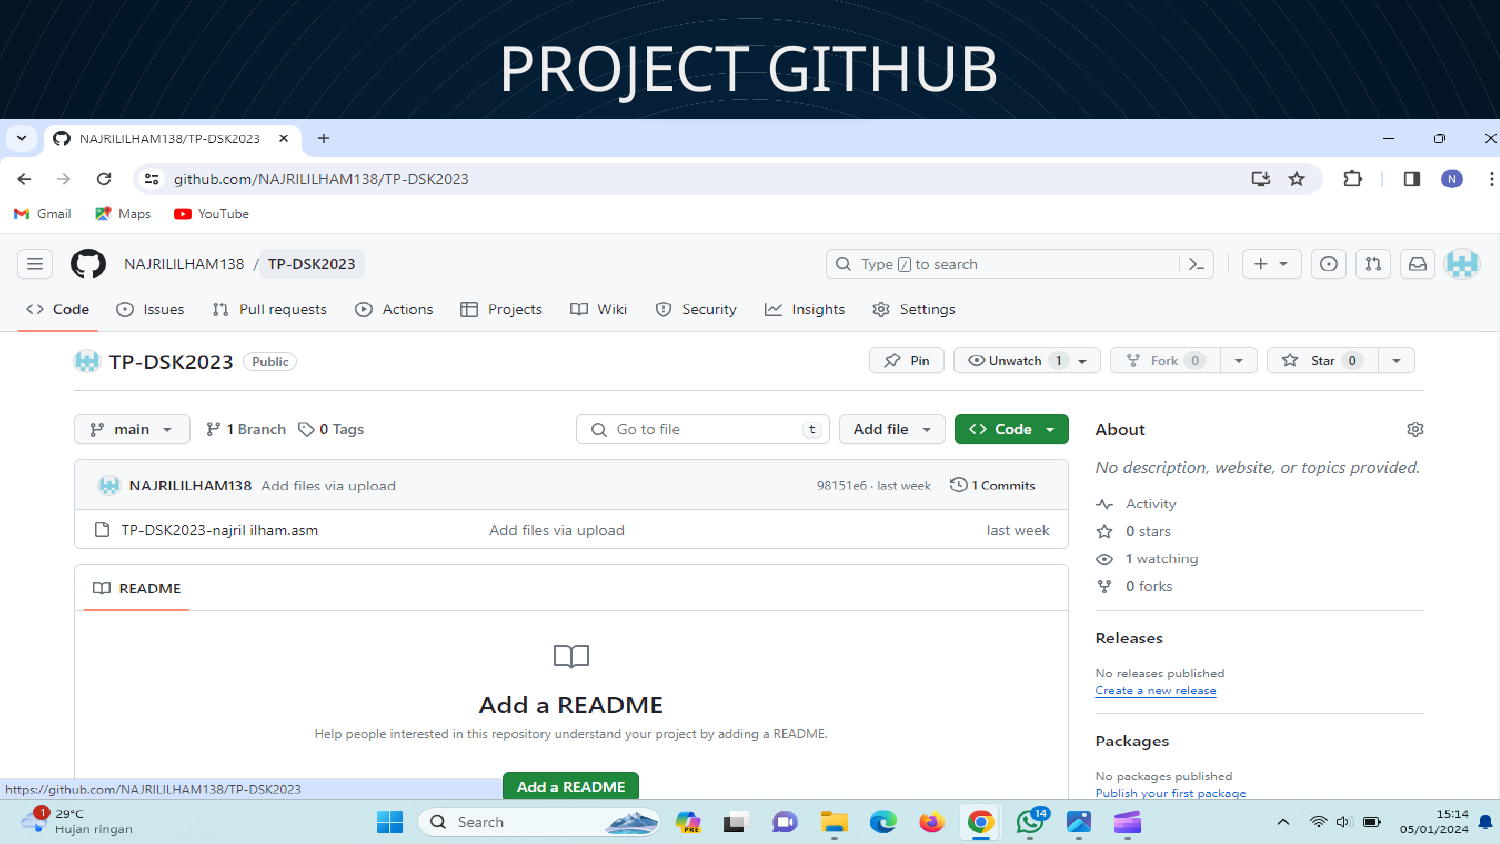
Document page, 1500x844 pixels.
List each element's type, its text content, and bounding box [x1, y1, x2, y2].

picture [0, 118, 1500, 844]
title PROJECT GITHUB [107, 19, 1393, 117]
